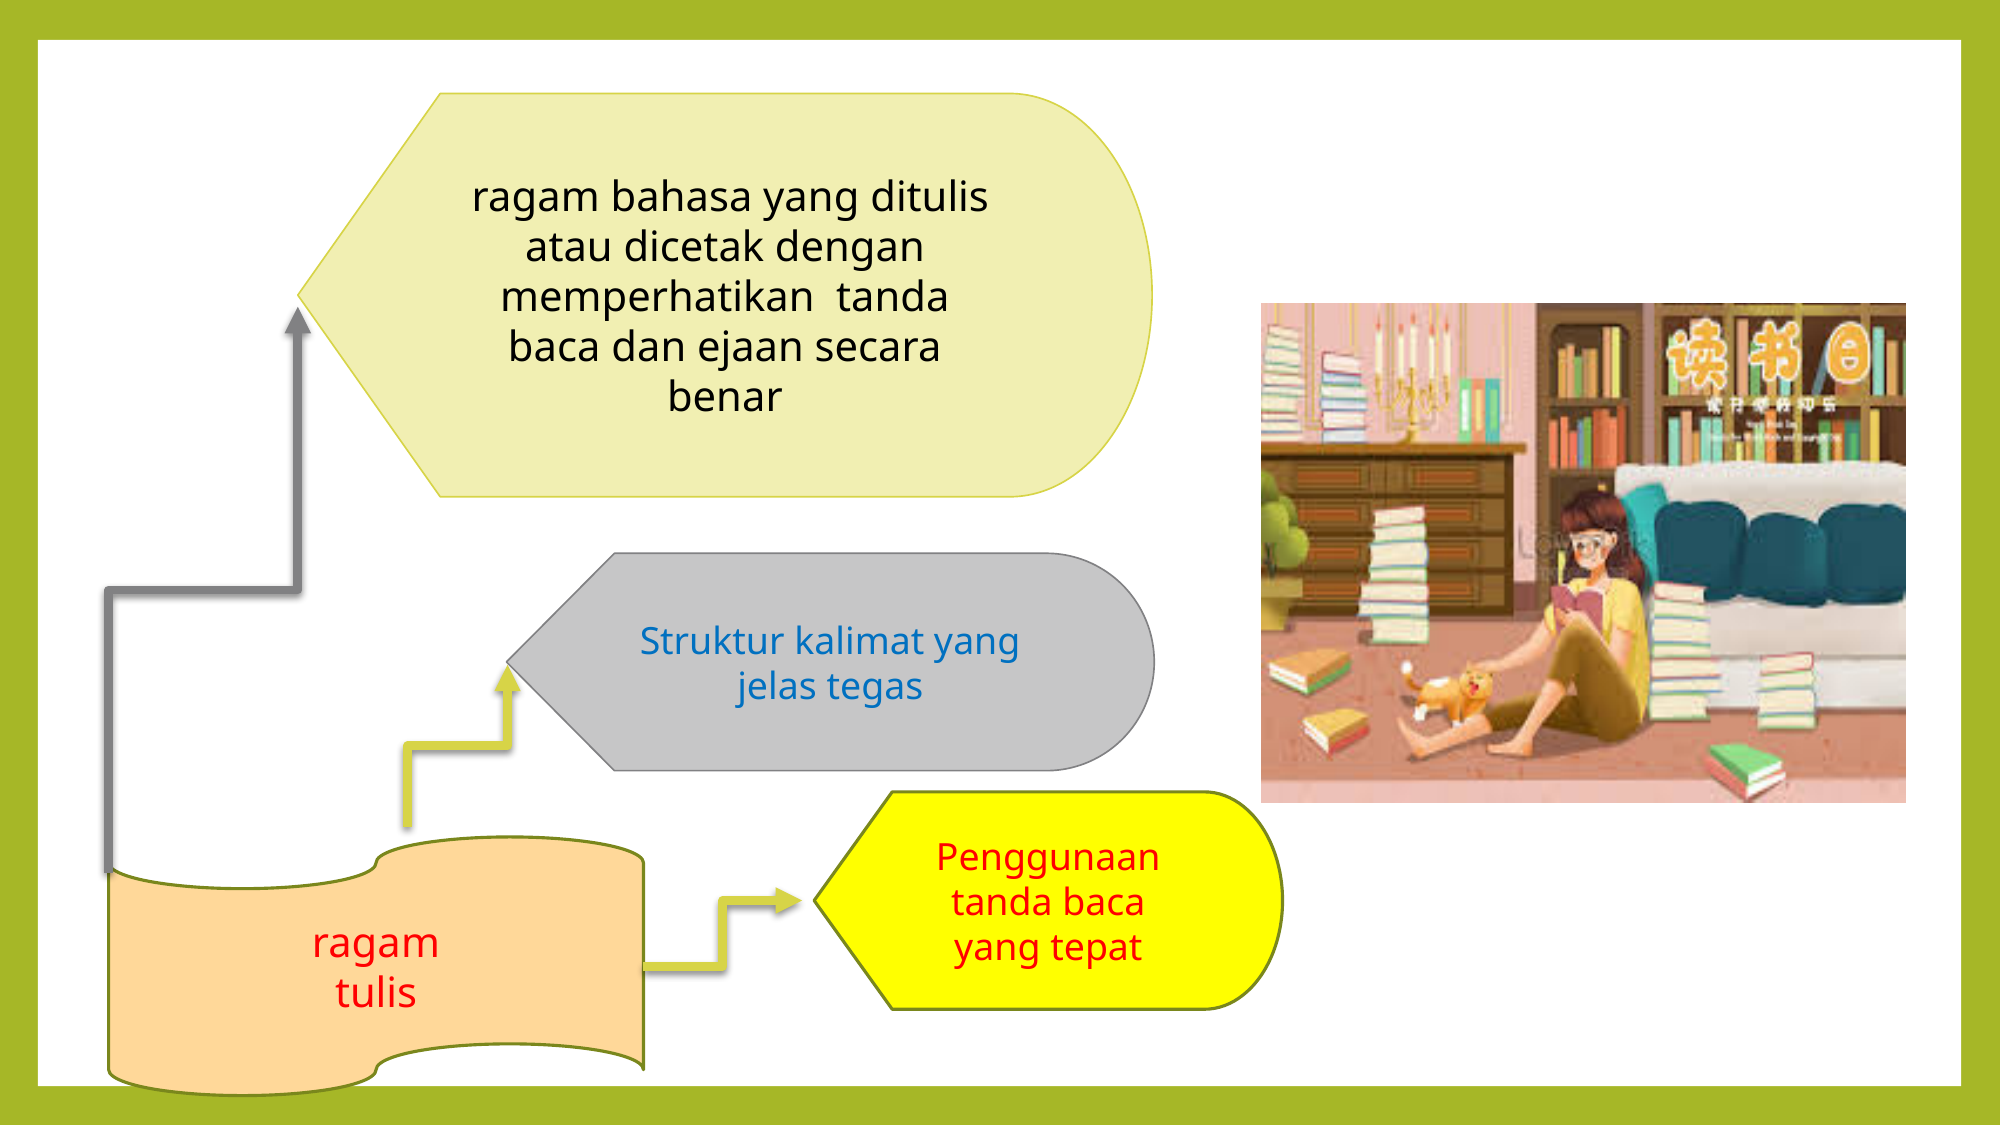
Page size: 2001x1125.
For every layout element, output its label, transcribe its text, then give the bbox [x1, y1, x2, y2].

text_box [375, 695, 540, 797]
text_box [0, 495, 487, 685]
text_box Penggunaan tanda baca yang tepat [812, 790, 1285, 1011]
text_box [643, 900, 803, 967]
text_box Struktur kalimat yang jelas tegas [505, 552, 1156, 772]
text_box ragam bahasa yang ditulis atau dicetak dengan memperhatikan tanda baca dan ejaan secara benar [297, 92, 1153, 498]
text_box ragam tulis [107, 835, 646, 1098]
picture [1261, 303, 1906, 804]
